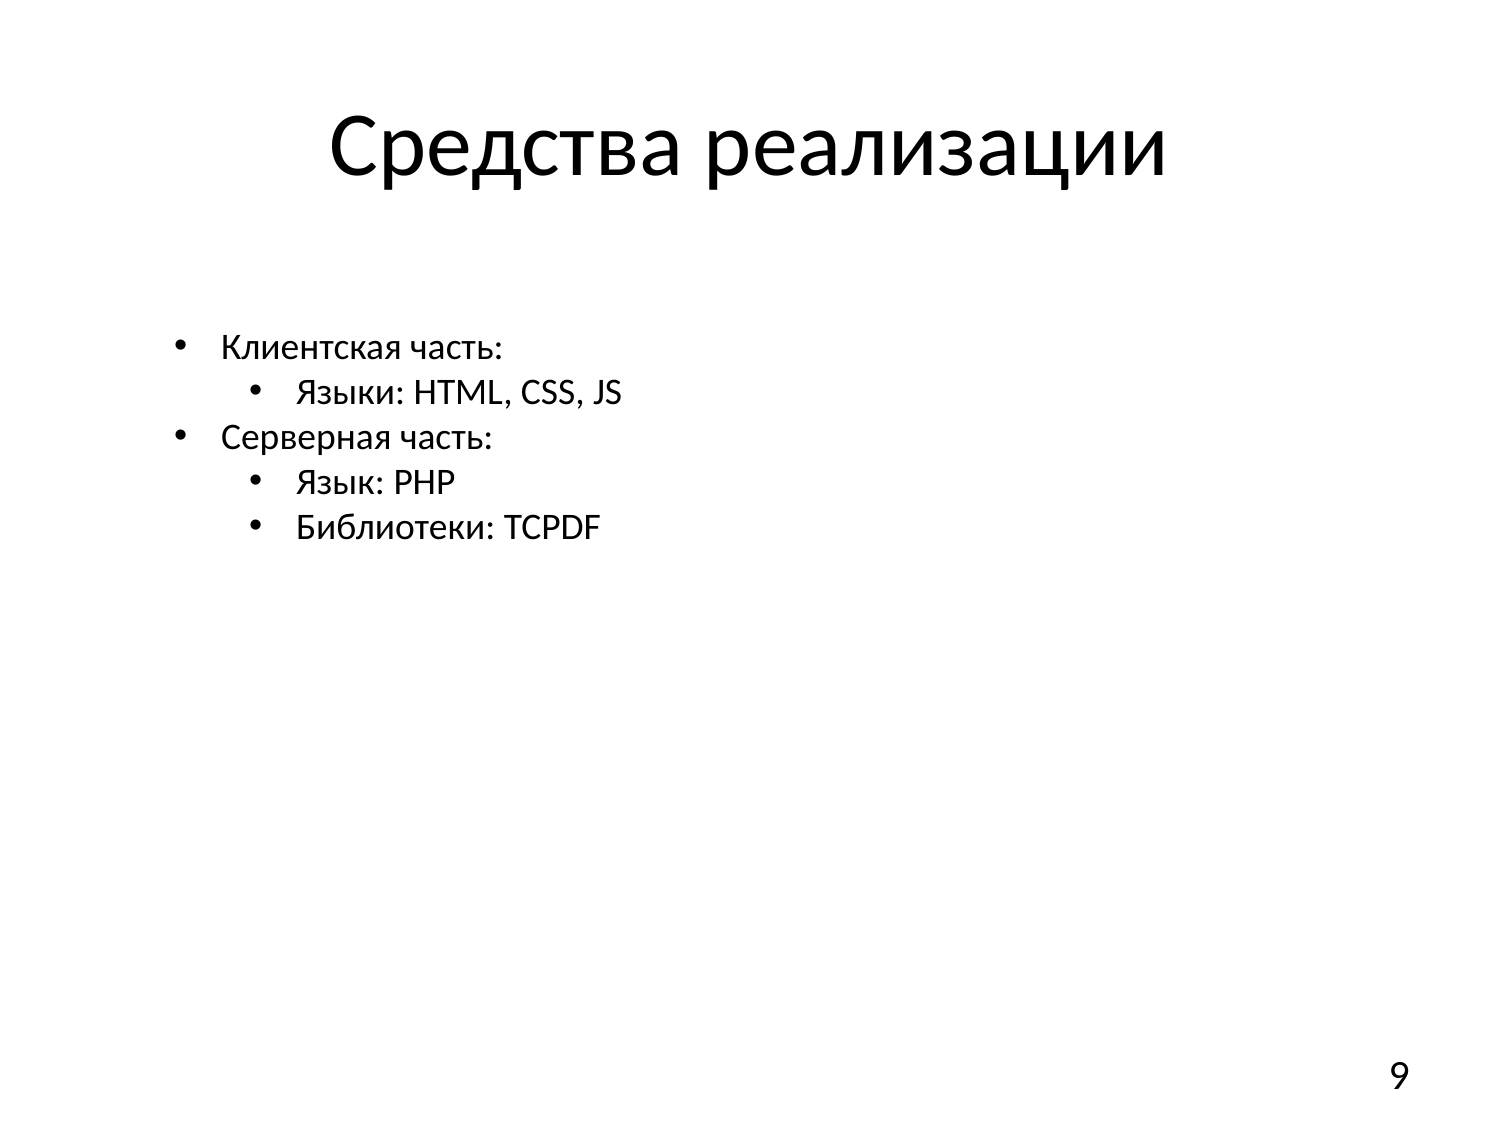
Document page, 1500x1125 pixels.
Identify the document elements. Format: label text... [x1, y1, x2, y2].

title Средства реализации [75, 45, 1425, 233]
slide_number 9 [1074, 1042, 1425, 1103]
text_box Клиентская часть: Языки: HTML, CSS, JS Серверная часть: Язык: PHP Библиотеки: TCPDF [159, 314, 739, 555]
